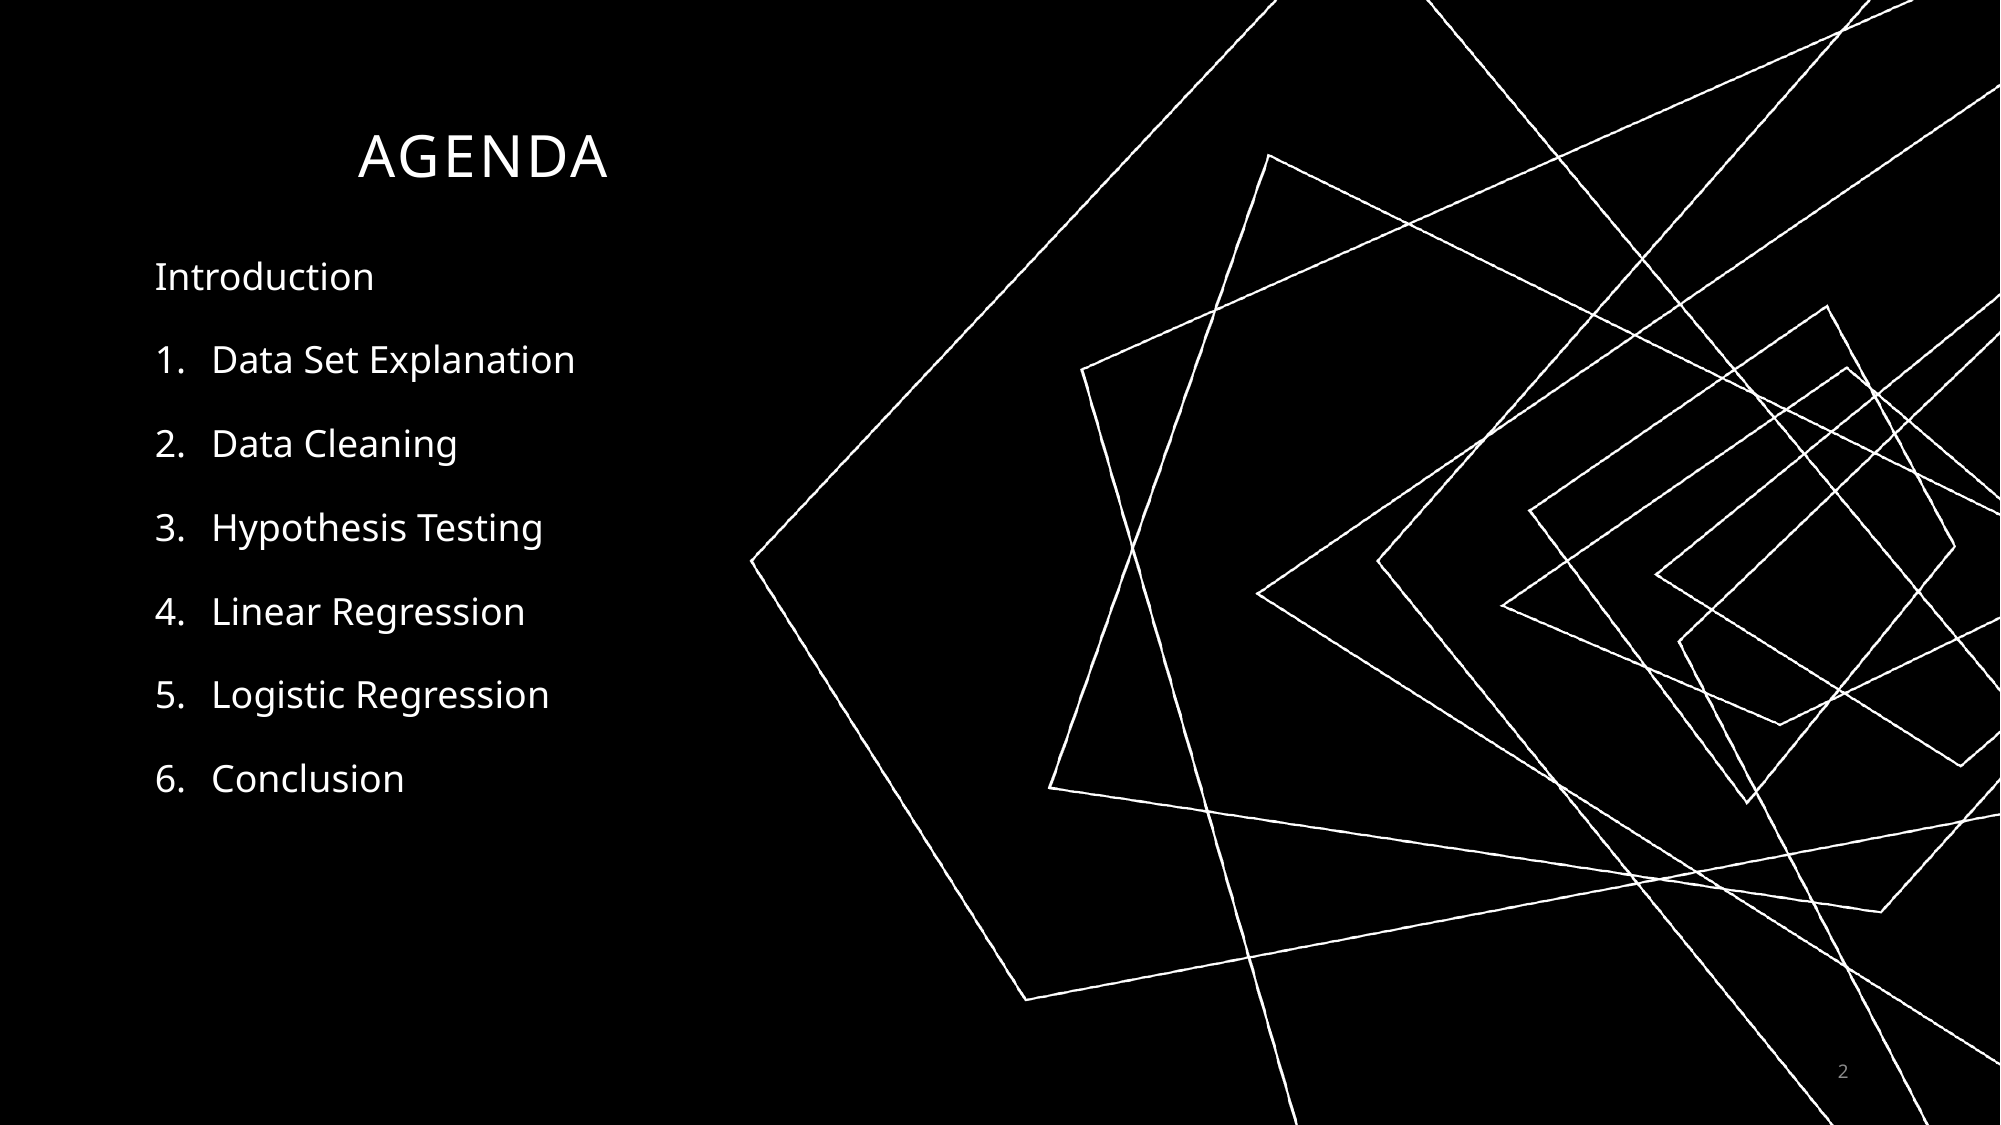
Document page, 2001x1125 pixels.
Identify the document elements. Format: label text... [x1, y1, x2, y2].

slide_number 2 [1701, 1042, 1864, 1103]
picture [693, 0, 2000, 1125]
list Introduction Data Set Explanation Data Cleaning Hypothesis Testing Linear Regression Logistic Regression Conclusion [139, 227, 887, 1006]
title AGENDA [343, 119, 642, 227]
